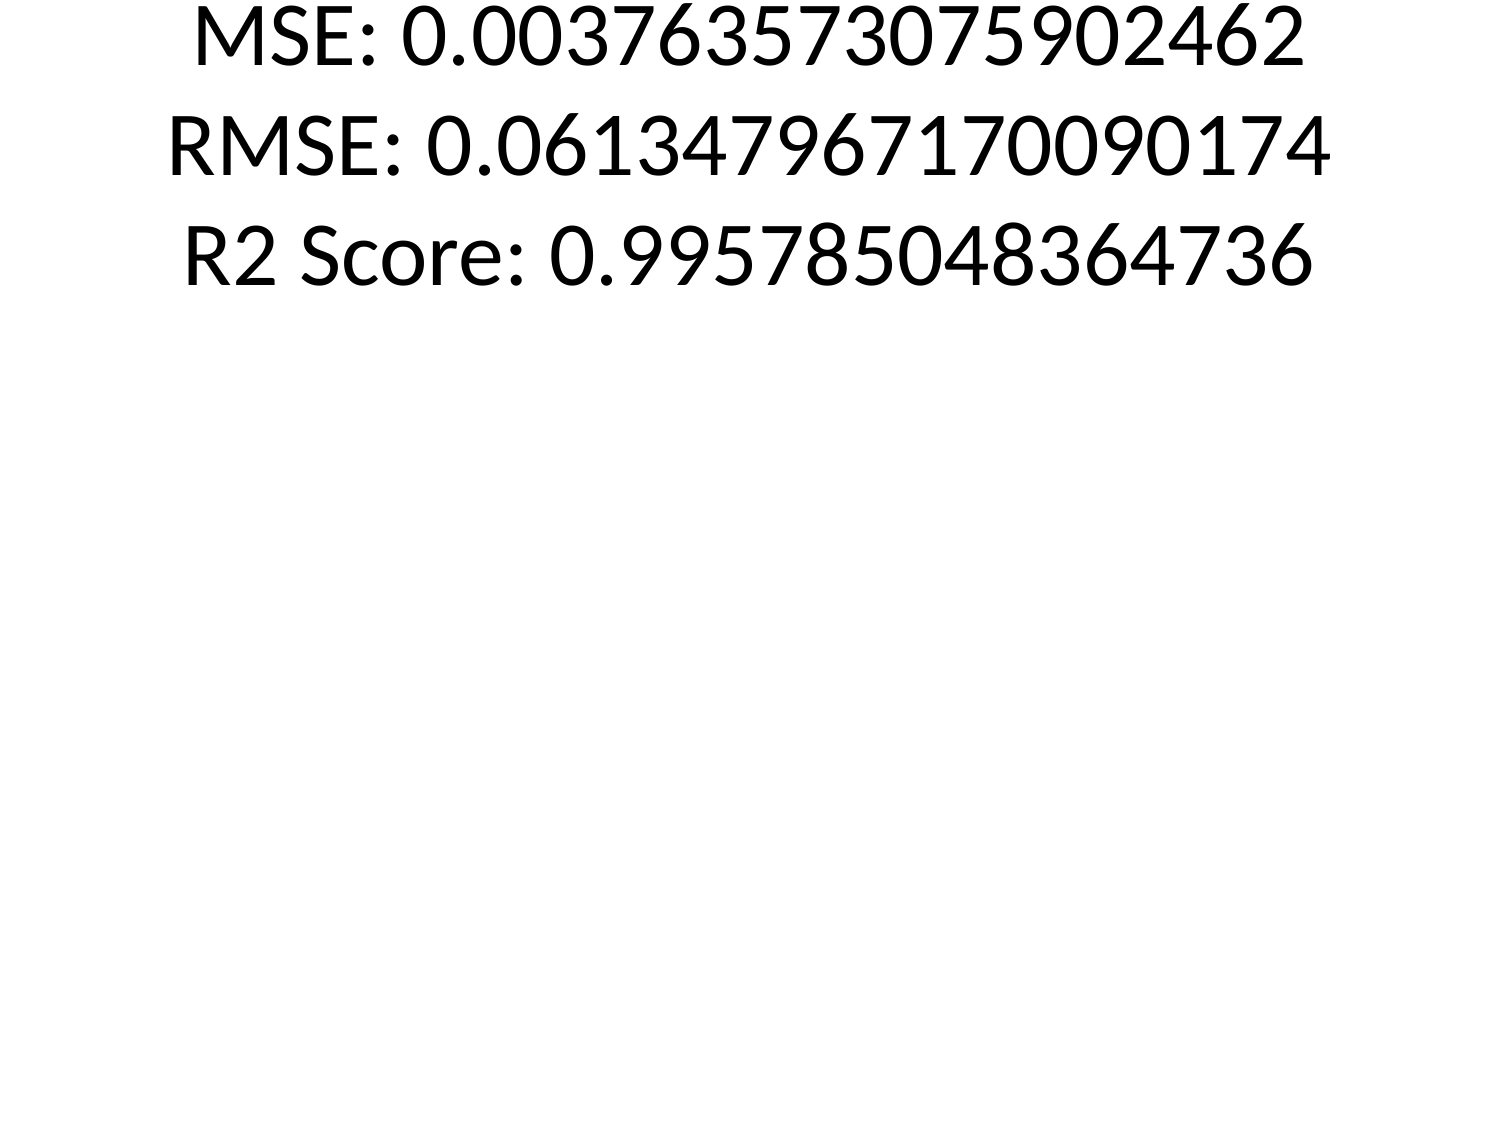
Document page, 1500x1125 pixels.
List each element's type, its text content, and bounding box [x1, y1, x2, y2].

title MSE: 0.003763573075902462 RMSE: 0.061347967170090174 R2 Score: 0.995785048364736 [75, 45, 1425, 233]
